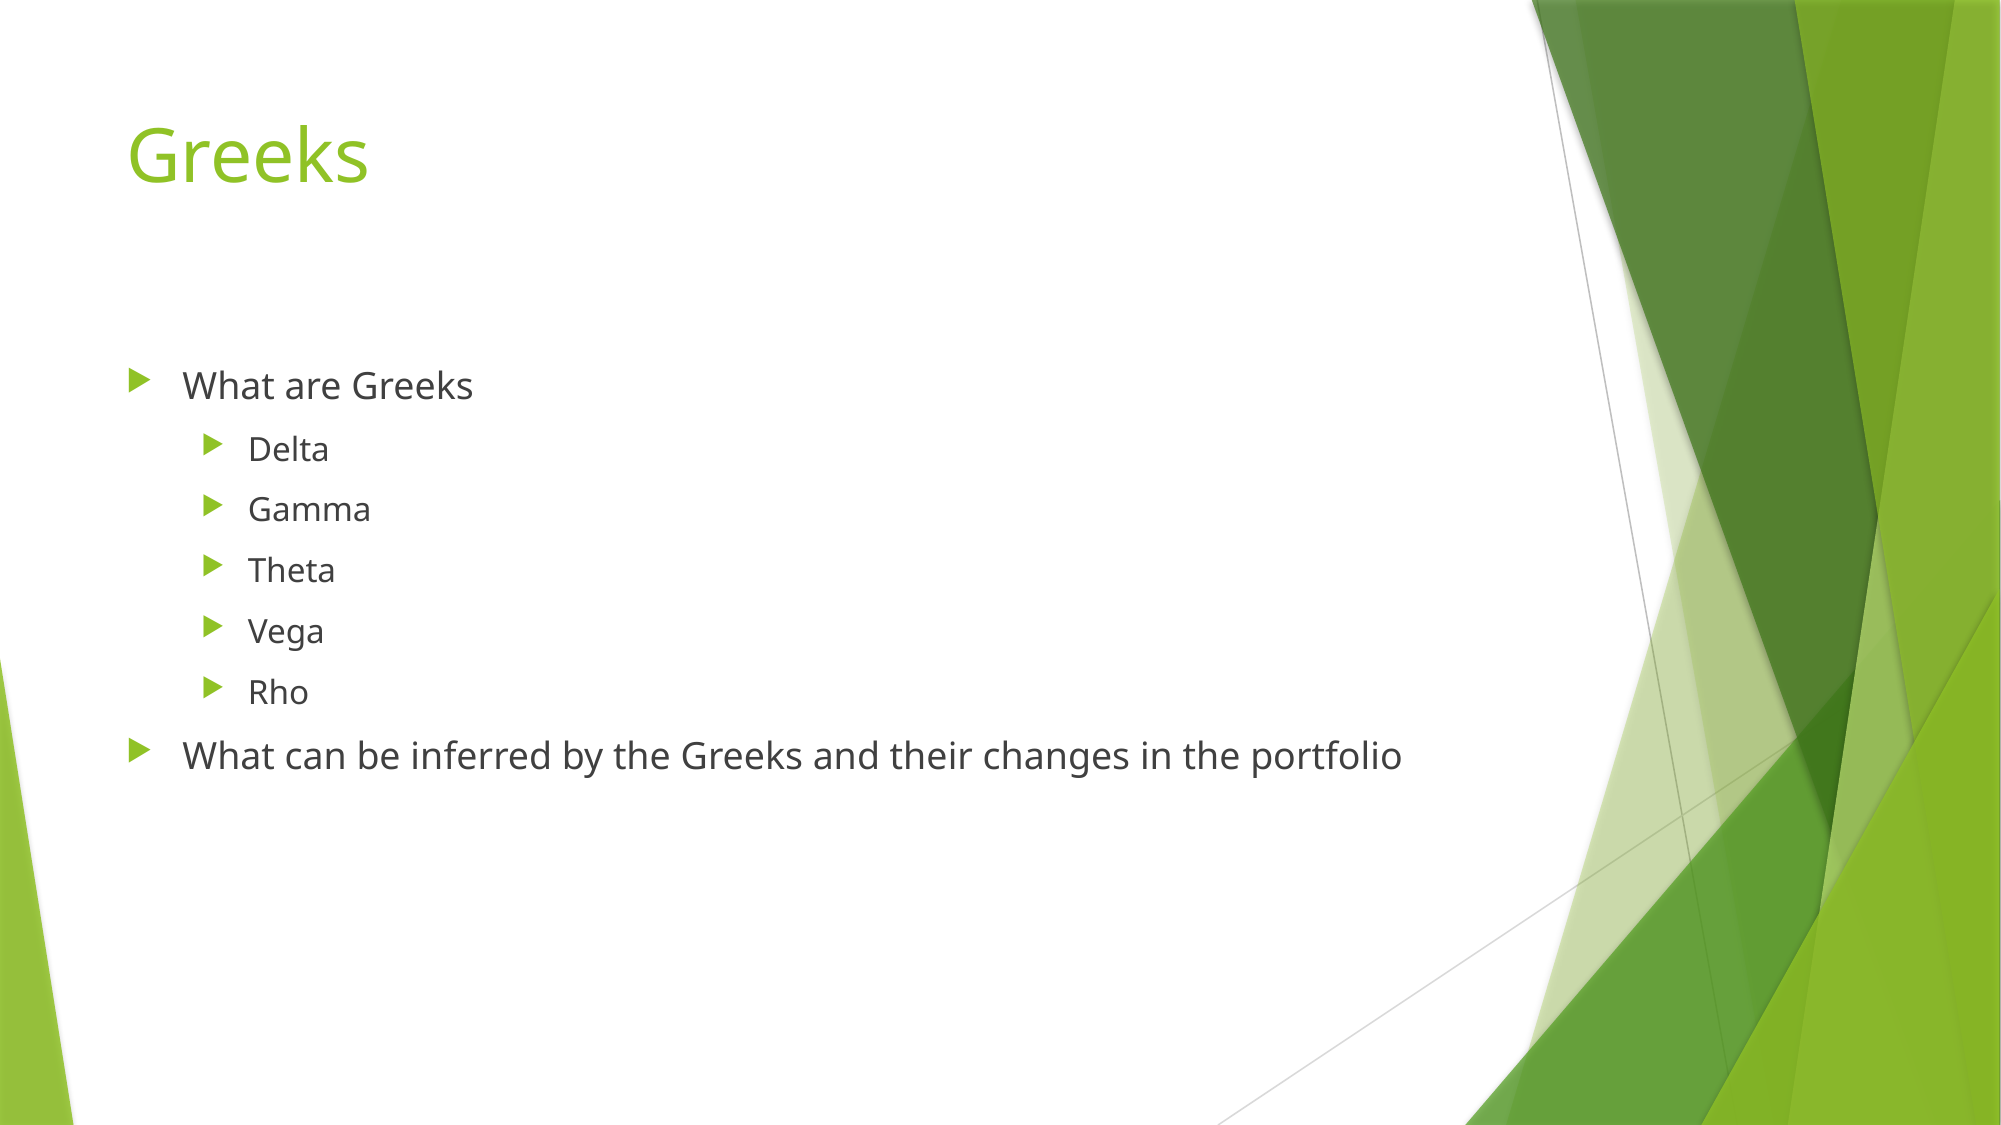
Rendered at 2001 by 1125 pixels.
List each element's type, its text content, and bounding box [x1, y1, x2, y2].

list What are Greeks Delta Gamma Theta Vega Rho What can be inferred by the Greeks and their changes in the portfolio [111, 354, 1522, 992]
title Greeks [111, 99, 1522, 317]
